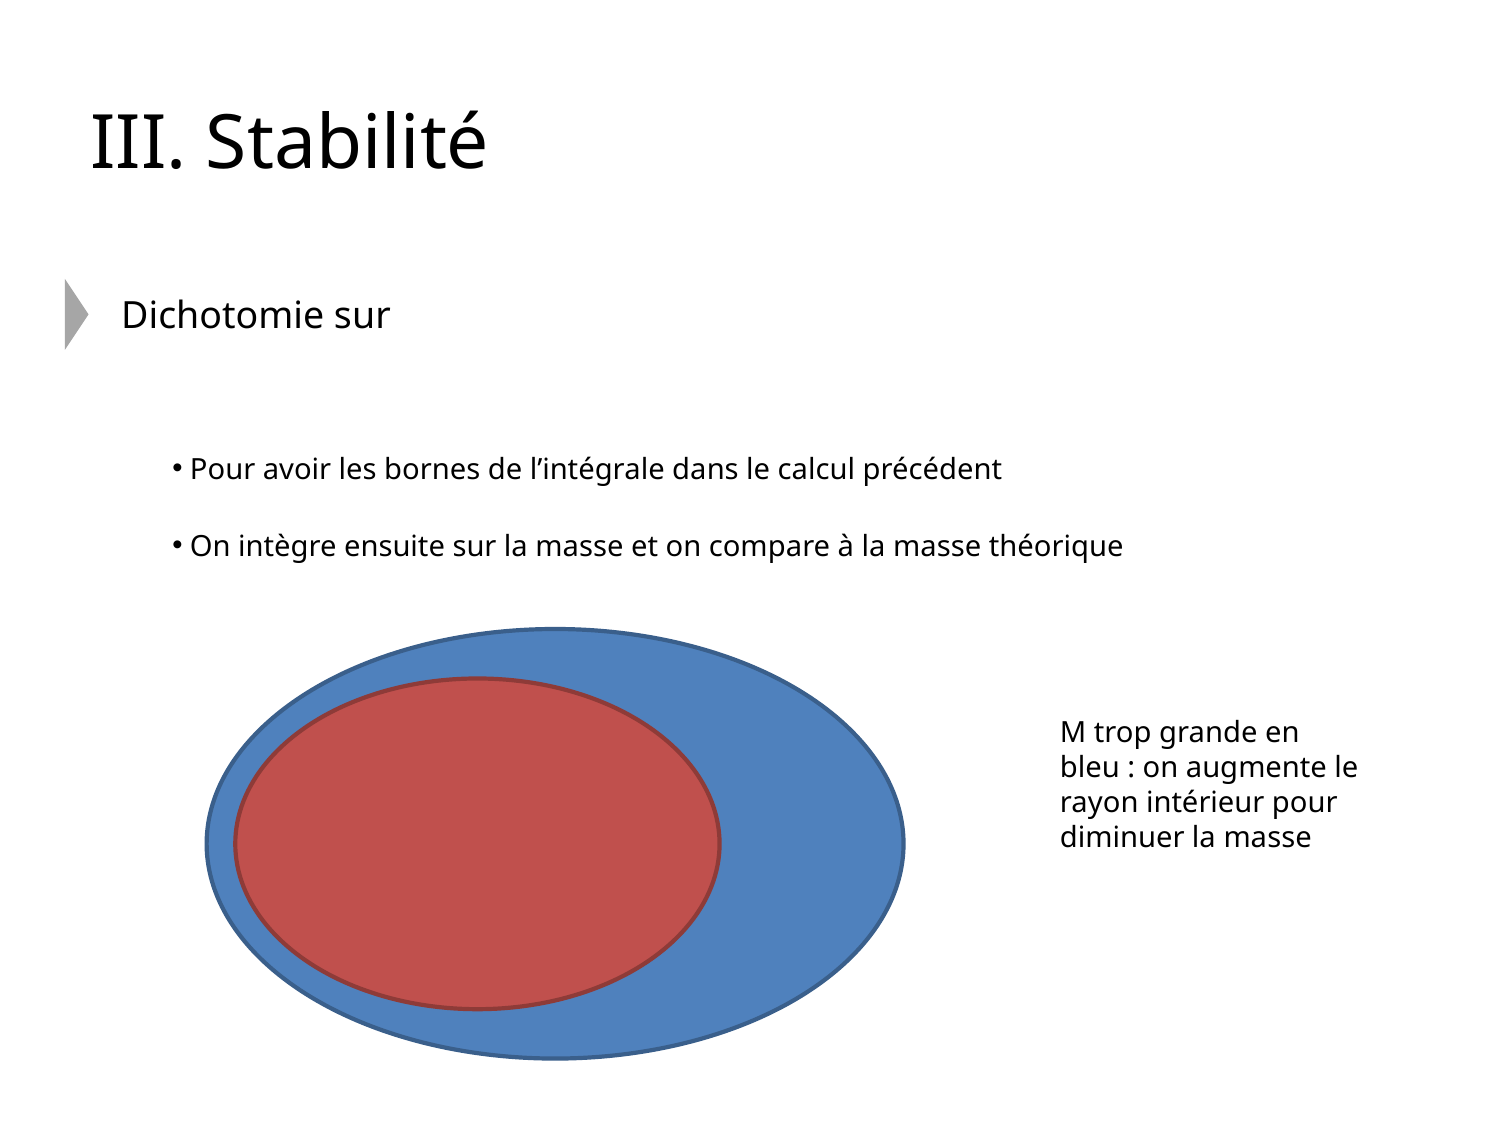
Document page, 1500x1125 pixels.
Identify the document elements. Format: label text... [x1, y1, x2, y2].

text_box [64, 278, 1389, 350]
text_box Pour avoir les bornes de l’intégrale dans le calcul précédent [157, 442, 1174, 493]
text_box [204, 626, 906, 1061]
text_box M trop grande en bleu : on augmente le rayon intérieur pour diminuer la masse [1045, 706, 1378, 861]
text_box On intègre ensuite sur la masse et on compare à la masse théorique [157, 519, 1174, 570]
text_box [233, 676, 722, 1012]
title III. Stabilité [75, 45, 1425, 233]
